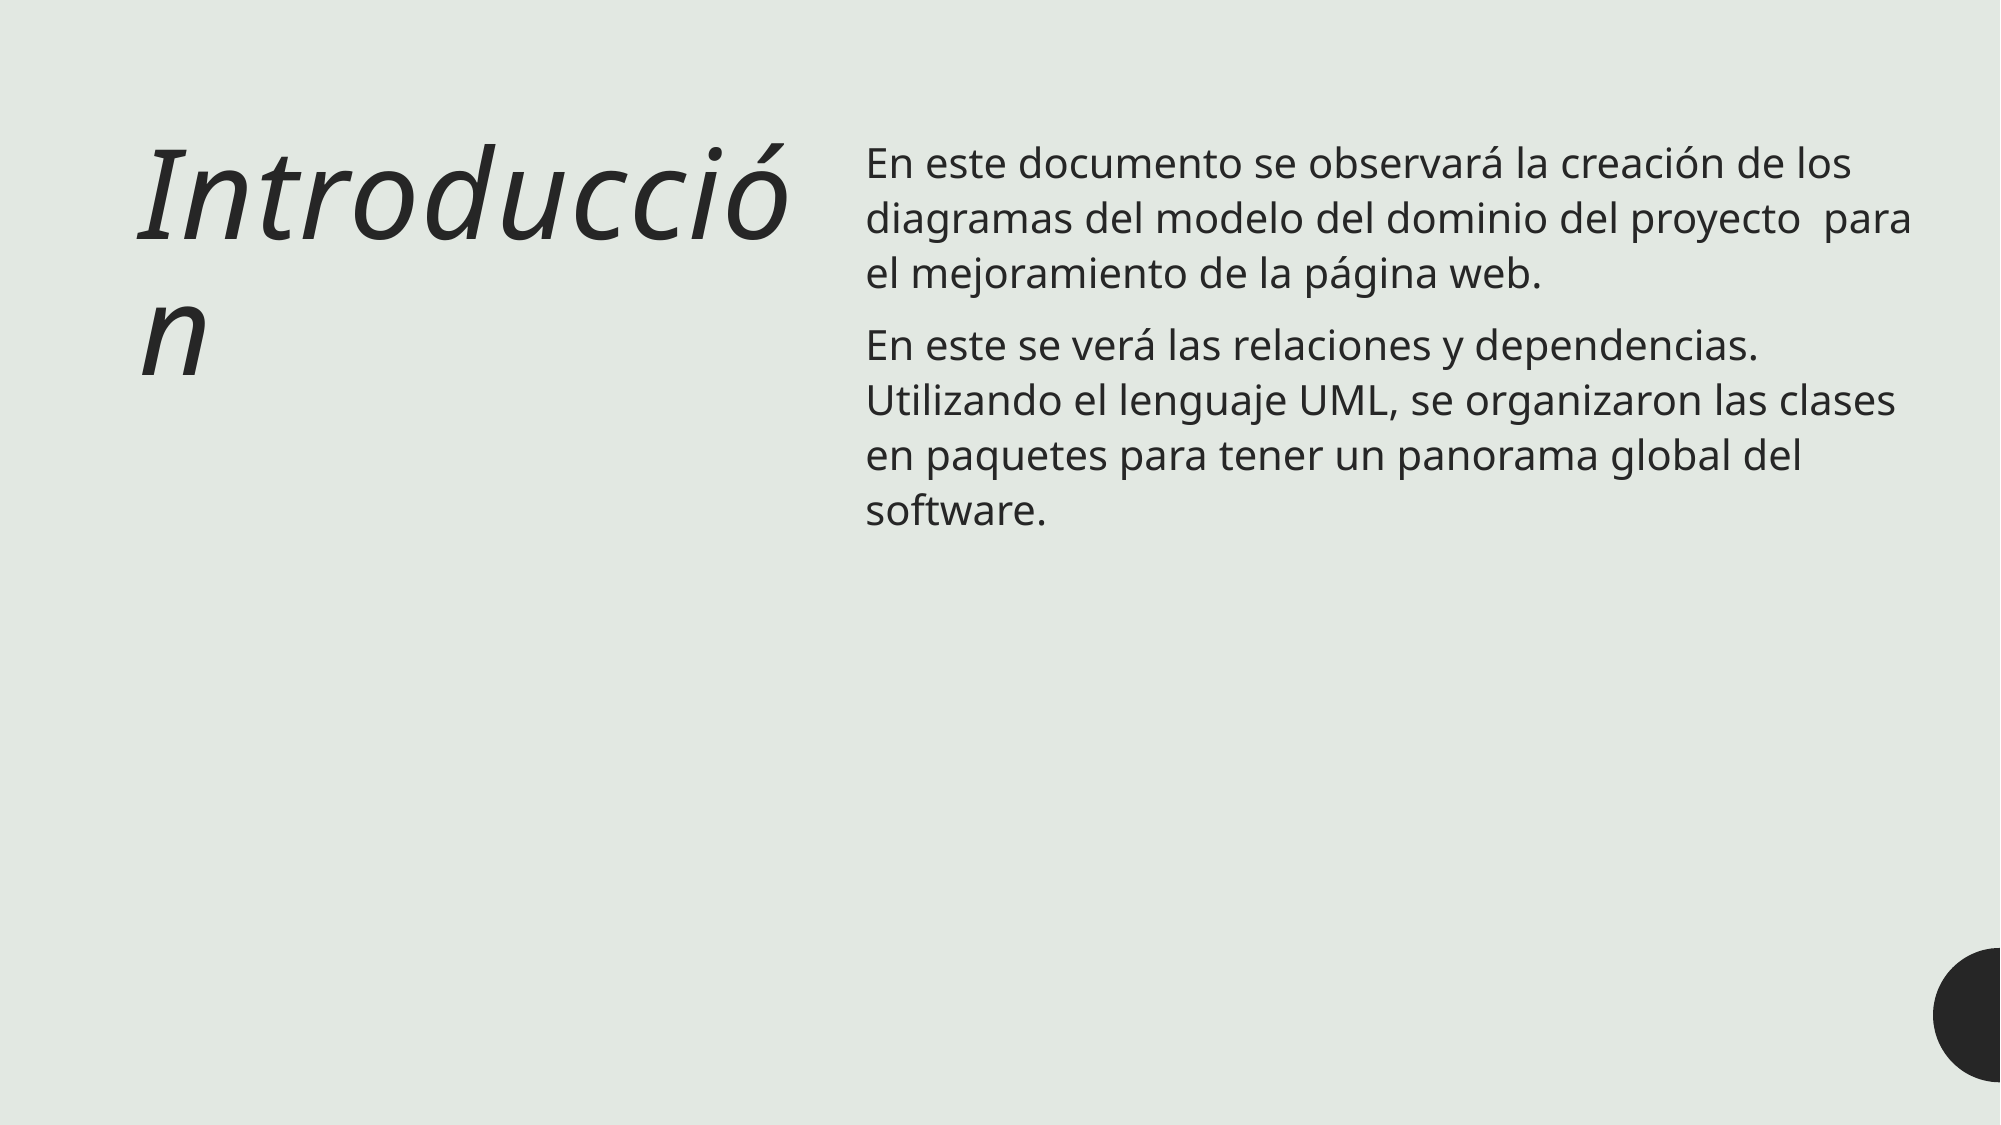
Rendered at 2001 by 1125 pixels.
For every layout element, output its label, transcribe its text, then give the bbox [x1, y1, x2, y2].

title Introducción [124, 124, 817, 905]
list En este documento se observará la creación de los diagramas del modelo del dominio del proyecto para el mejoramiento de la página web. En este se verá las relaciones y dependencias. Utilizando el lenguaje UML, se organizaron las clases en paquetes para tener un panorama global del software. [850, 124, 1948, 1068]
